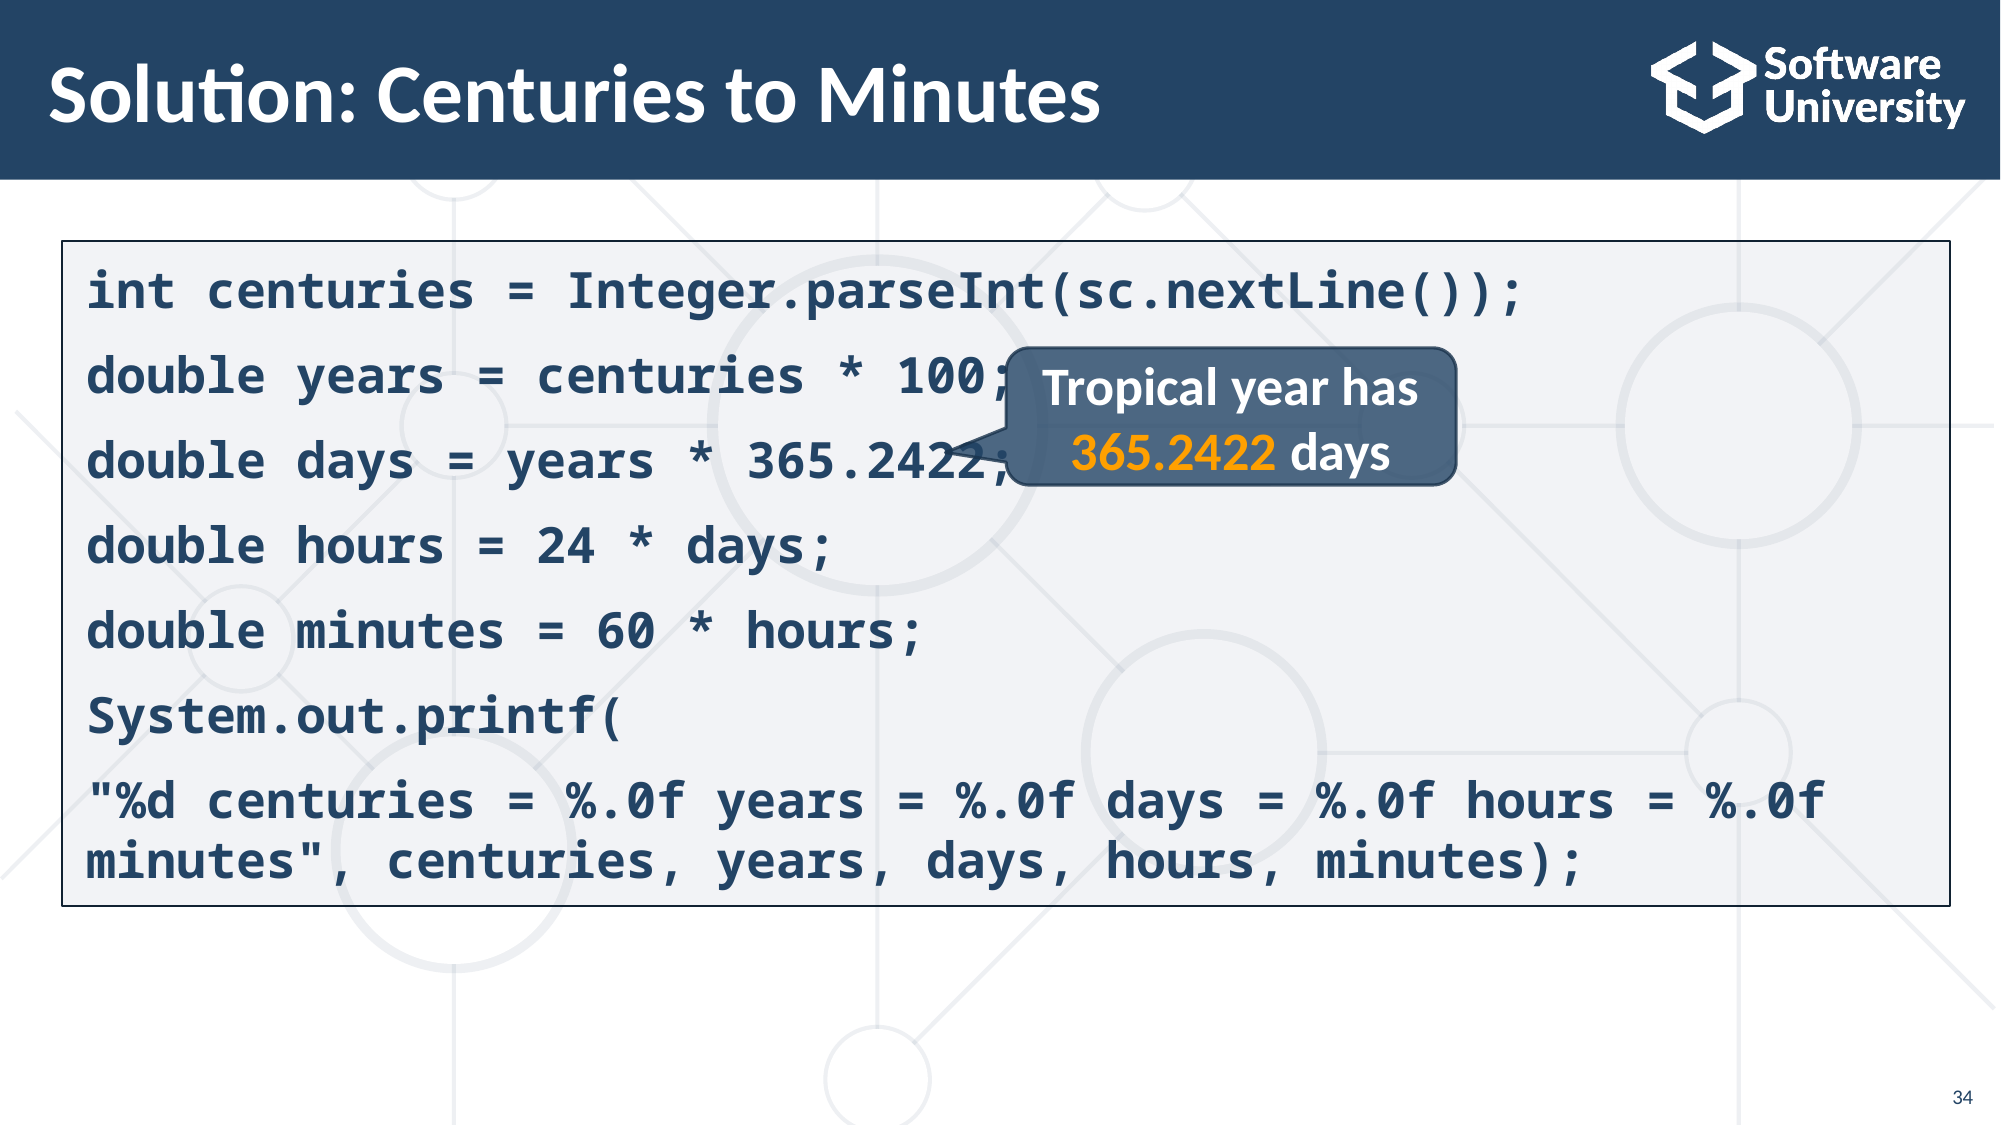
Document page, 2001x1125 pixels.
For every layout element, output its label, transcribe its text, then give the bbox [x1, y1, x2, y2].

text_box int centuries = Integer.parseInt(sc.nextLine()); double years = centuries * 100; double days = years * 365.2422; double hours = 24 * days; double minutes = 60 * hours; System.out.printf( "%d centuries = %.0f years = %.0f days = %.0f hours = %.0f minutes", centuries, years, days, hours, minutes); [62, 241, 1950, 906]
picture [1651, 41, 1966, 134]
text_box Tropical year has 365.2422 days [943, 345, 1459, 488]
title Solution: Centuries to Minutes [31, 16, 1625, 162]
slide_number 34 [1927, 1067, 1989, 1117]
